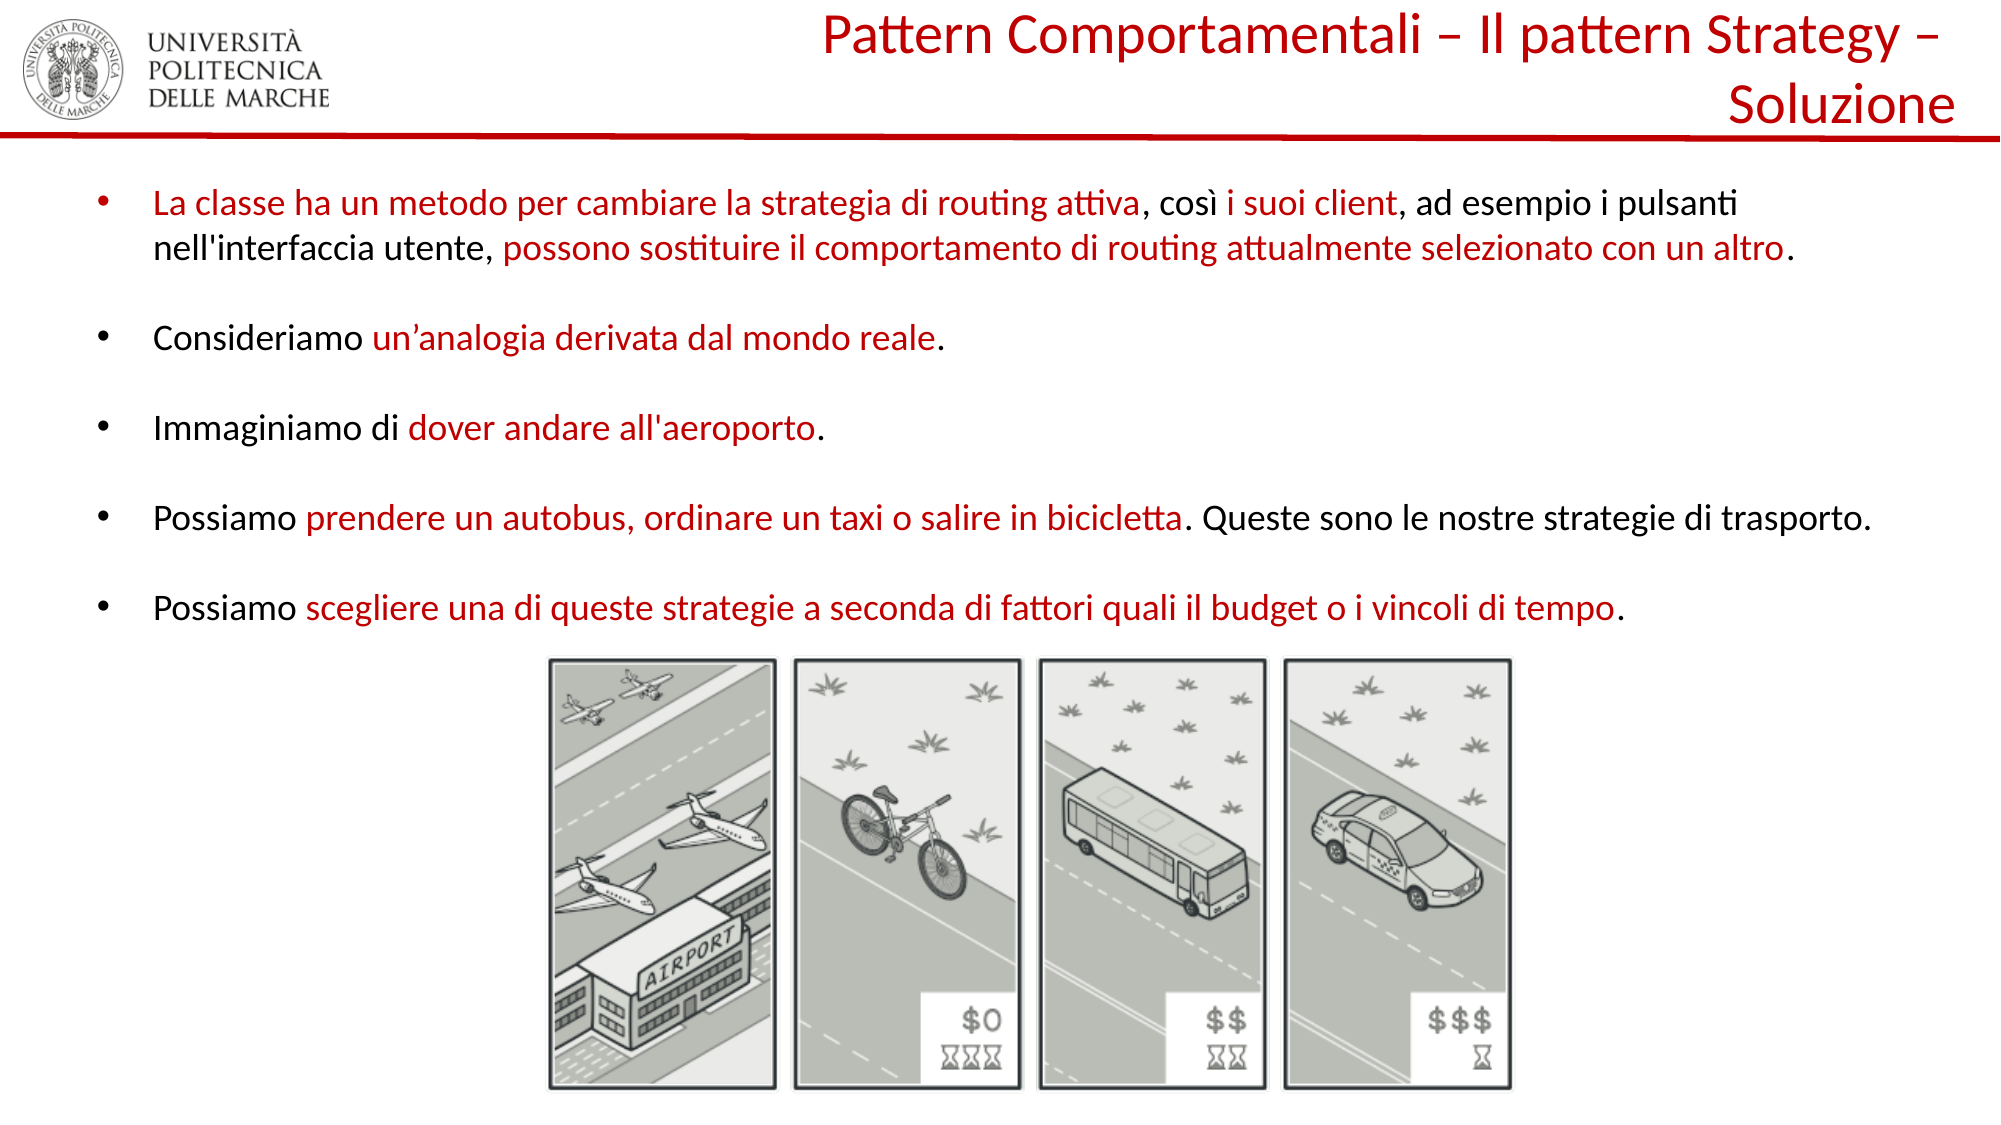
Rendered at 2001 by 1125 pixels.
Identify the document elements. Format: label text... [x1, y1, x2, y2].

text_box Pattern Comportamentali – Il pattern Strategy – Soluzione [807, 139, 1972, 143]
picture [23, 17, 329, 122]
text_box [0, 135, 2000, 139]
text_box La classe ha un metodo per cambiare la strategia di routing attiva, così i suoi client, ad esempio i pulsanti nell'interfaccia utente, possono sostituire il comportamento di routing attualmente selezionato con un altro. Consideriamo un’analogia derivata dal mondo reale. Immaginiamo di dover andare all'aeroporto. Possiamo prendere un autobus, ordinare un taxi o salire in bicicletta. Queste sono le nostre strategie di trasporto. Possiamo scegliere una di queste strategie a seconda di fattori quali il budget o i vincoli di tempo. [82, 170, 1932, 636]
text_box Pattern Comportamentali – Il pattern Strategy – Soluzione [807, 0, 1972, 135]
picture [530, 640, 1531, 1109]
